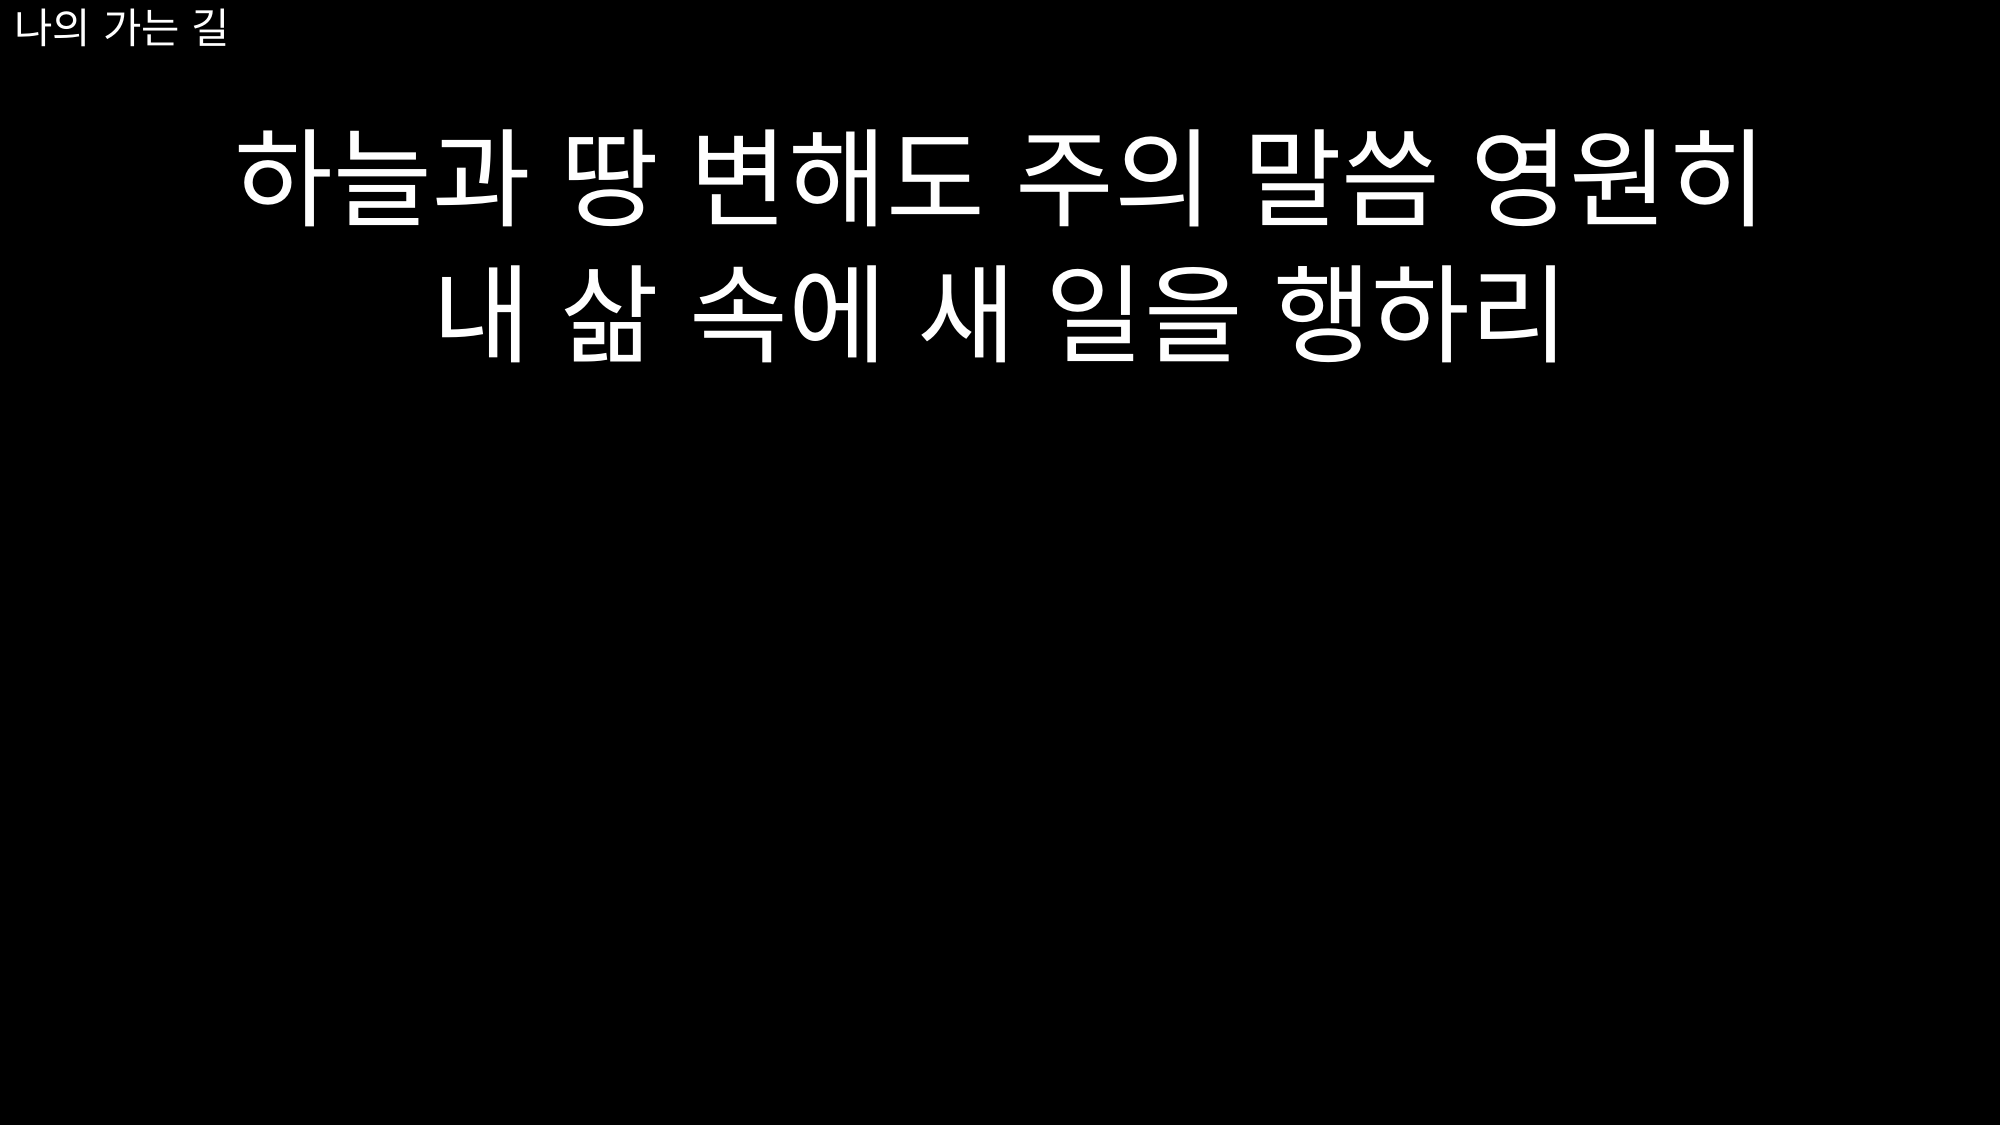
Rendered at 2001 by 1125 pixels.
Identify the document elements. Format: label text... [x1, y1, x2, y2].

subtitle 하늘과 땅 변해도 주의 말씀 영원히 내 삶 속에 새 일을 행하리 [0, 0, 2000, 777]
